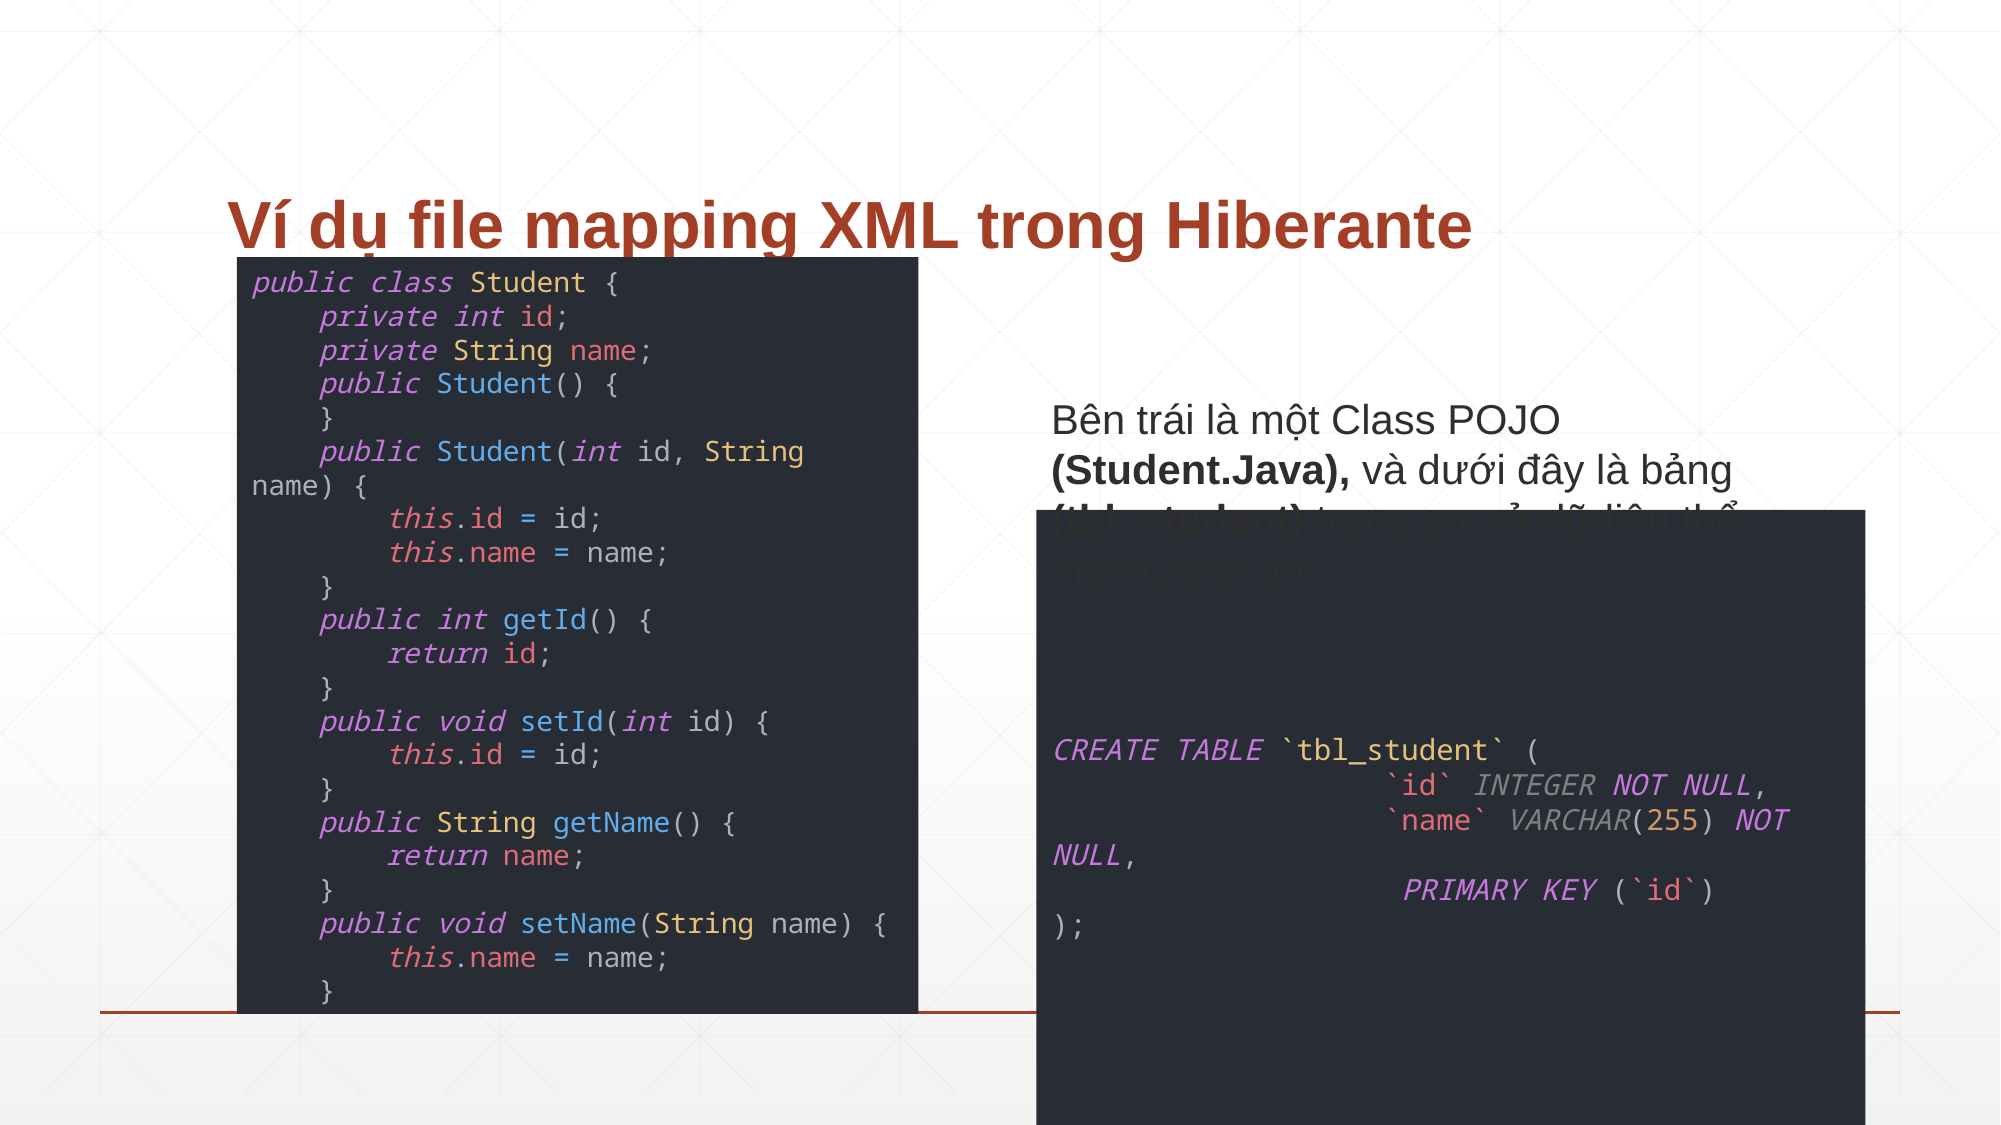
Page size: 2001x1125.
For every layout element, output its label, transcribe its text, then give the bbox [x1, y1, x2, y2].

list CREATE TABLE `tbl_student` ( `id` INTEGER NOT NULL, `name` VARCHAR(255) NOT NULL, PRIMARY KEY (`id`) ); [1036, 509, 1866, 1125]
text_box Bên trái là một Class POJO (Student.Java), và dưới đây là bảng (tbl_student) trong cơ sở dữ liệu thể hiện Class đó: [1036, 385, 1807, 601]
title Ví dụ file mapping XML trong Hiberante [212, 82, 1788, 271]
list public class Student { private int id; private String name; public Student() { } public Student(int id, String name) { this.id = id; this.name = name; } public int getId() { return id; } public void setId(int id) { this.id = id; } public String getName() { return name; } public void setName(String name) { this.name = name; } [236, 257, 919, 1014]
